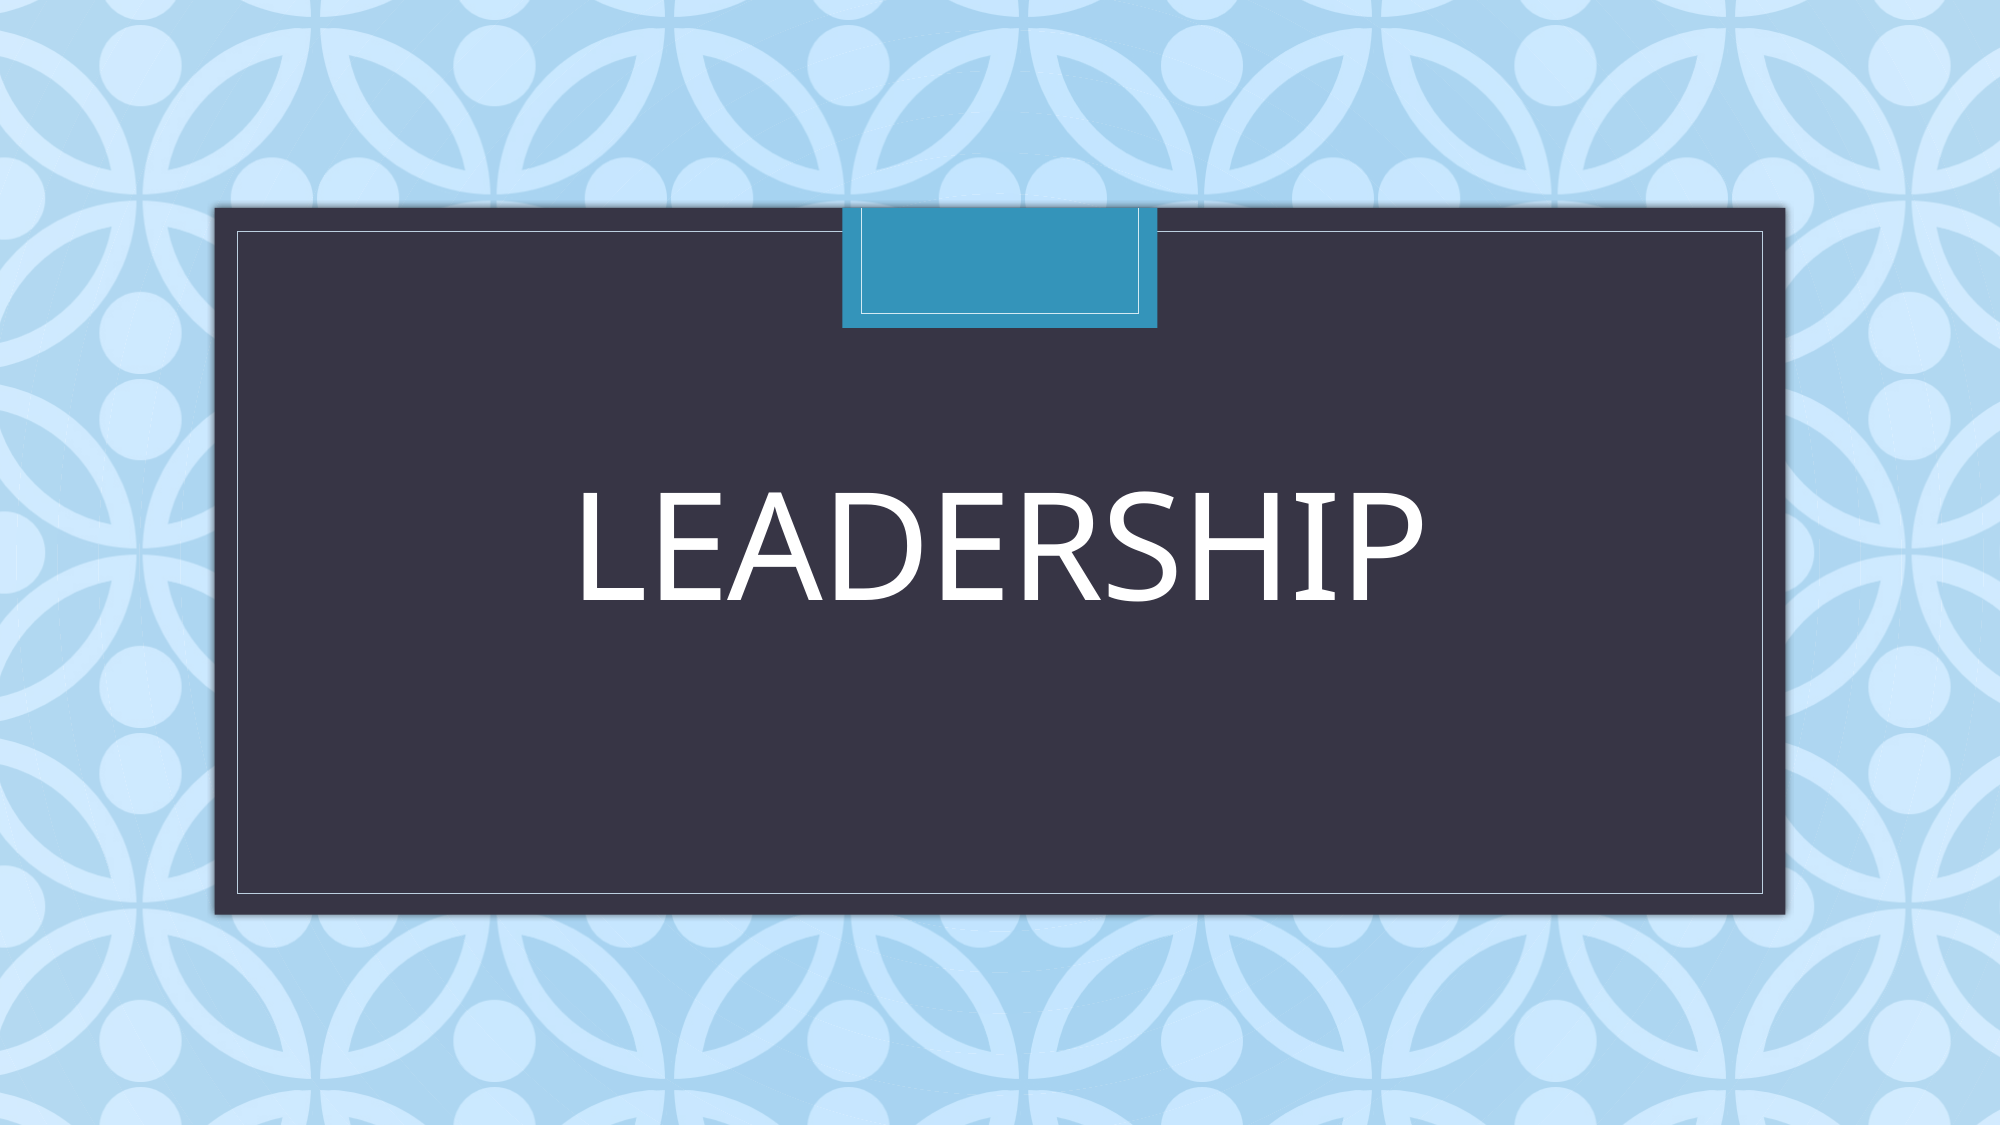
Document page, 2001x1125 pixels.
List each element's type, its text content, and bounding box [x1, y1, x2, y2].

title Leadership [256, 343, 1744, 769]
